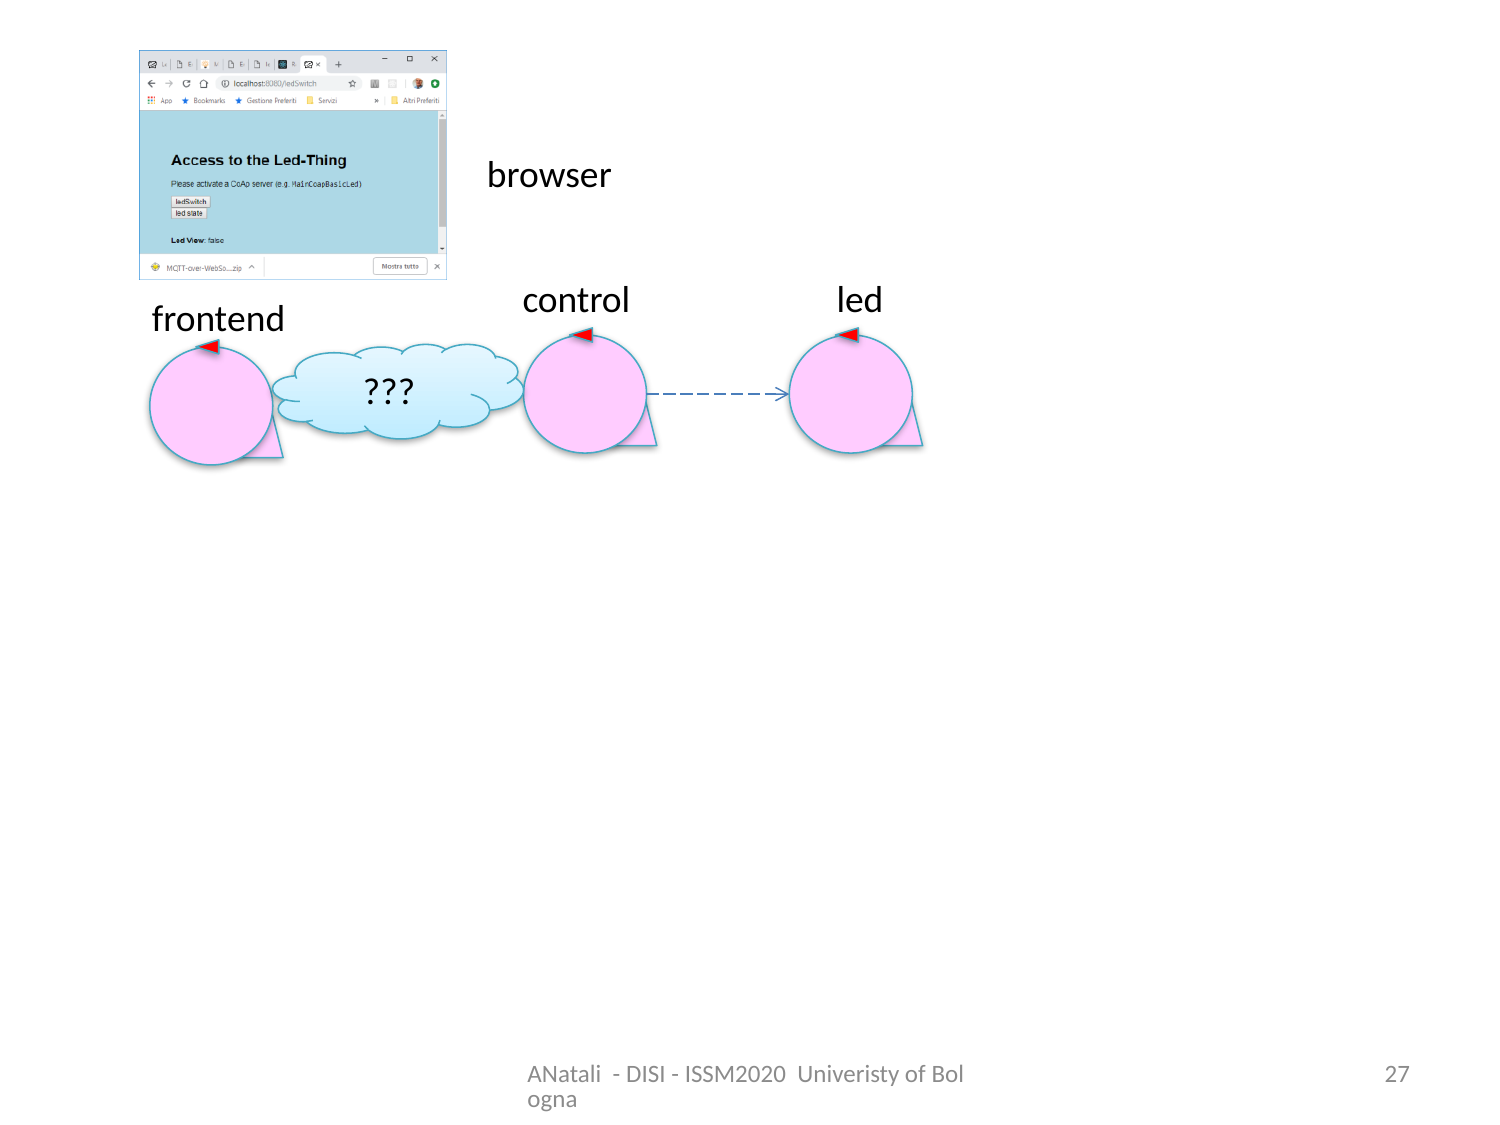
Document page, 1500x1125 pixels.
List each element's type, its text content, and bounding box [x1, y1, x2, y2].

text_box ??? [288, 343, 518, 440]
text_box frontend [137, 286, 301, 346]
slide_number 27 [1074, 1042, 1425, 1103]
text_box control [507, 267, 646, 327]
picture [139, 50, 448, 281]
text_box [523, 327, 658, 454]
text_box led [821, 267, 899, 326]
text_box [789, 327, 923, 454]
text_box browser [472, 142, 627, 202]
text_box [149, 339, 284, 466]
footer ANatali - DISI - ISSM2020 Univeristy of Bologna [512, 1042, 988, 1103]
